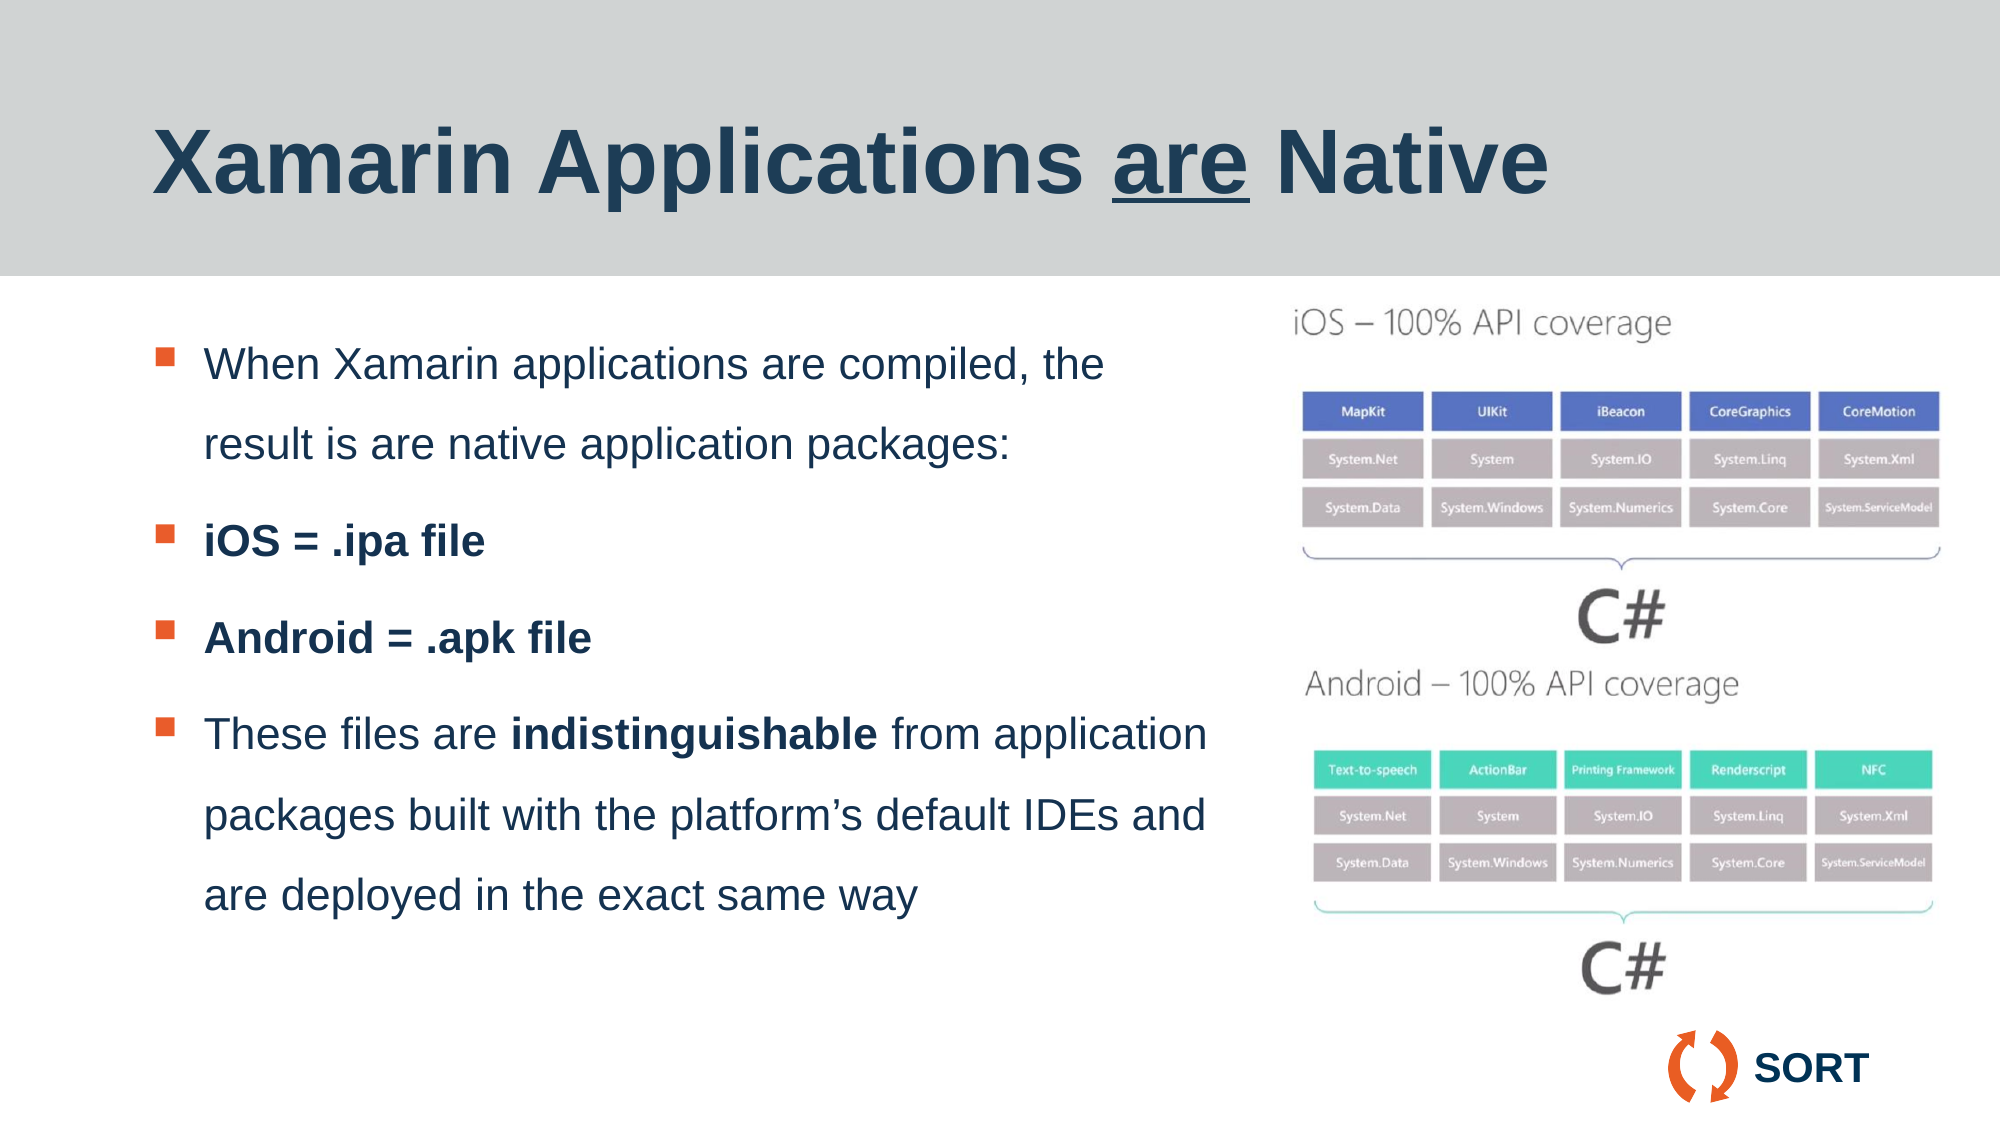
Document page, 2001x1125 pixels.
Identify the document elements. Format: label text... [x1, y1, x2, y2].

title Xamarin Applications are Native [137, 58, 1863, 269]
picture [1668, 1030, 1738, 1103]
list When Xamarin applications are compiled, the result is are native application packages: iOS = .ipa file Android = .apk file These files are indistinguishable from application packages built with the platform’s default IDEs and are deployed in the exact same way [137, 299, 1237, 1015]
picture [1284, 299, 1961, 1010]
